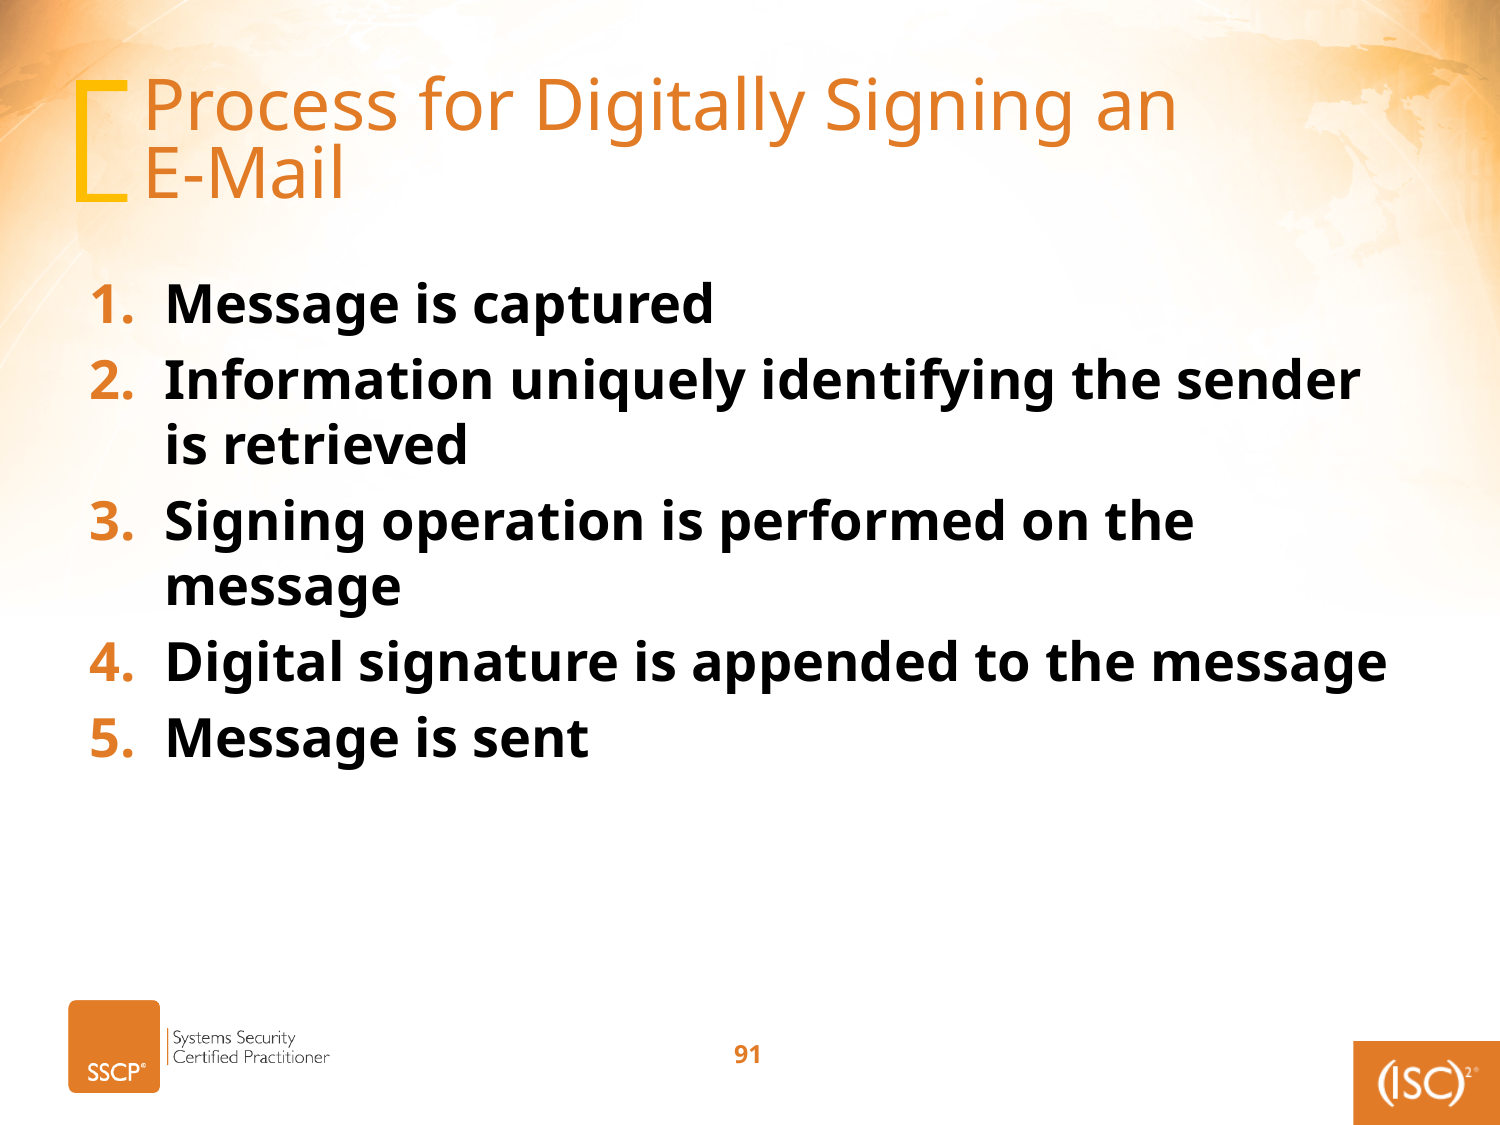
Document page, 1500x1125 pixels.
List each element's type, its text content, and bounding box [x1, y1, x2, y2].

title Process for Digitally Signing an E-Mail [127, 75, 1272, 213]
picture [0, 0, 1500, 615]
picture [60, 993, 417, 1100]
list Message is captured Information uniquely identifying the sender is retrieved Signing operation is performed on the message Digital signature is appended to the message Message is sent [75, 262, 1425, 965]
